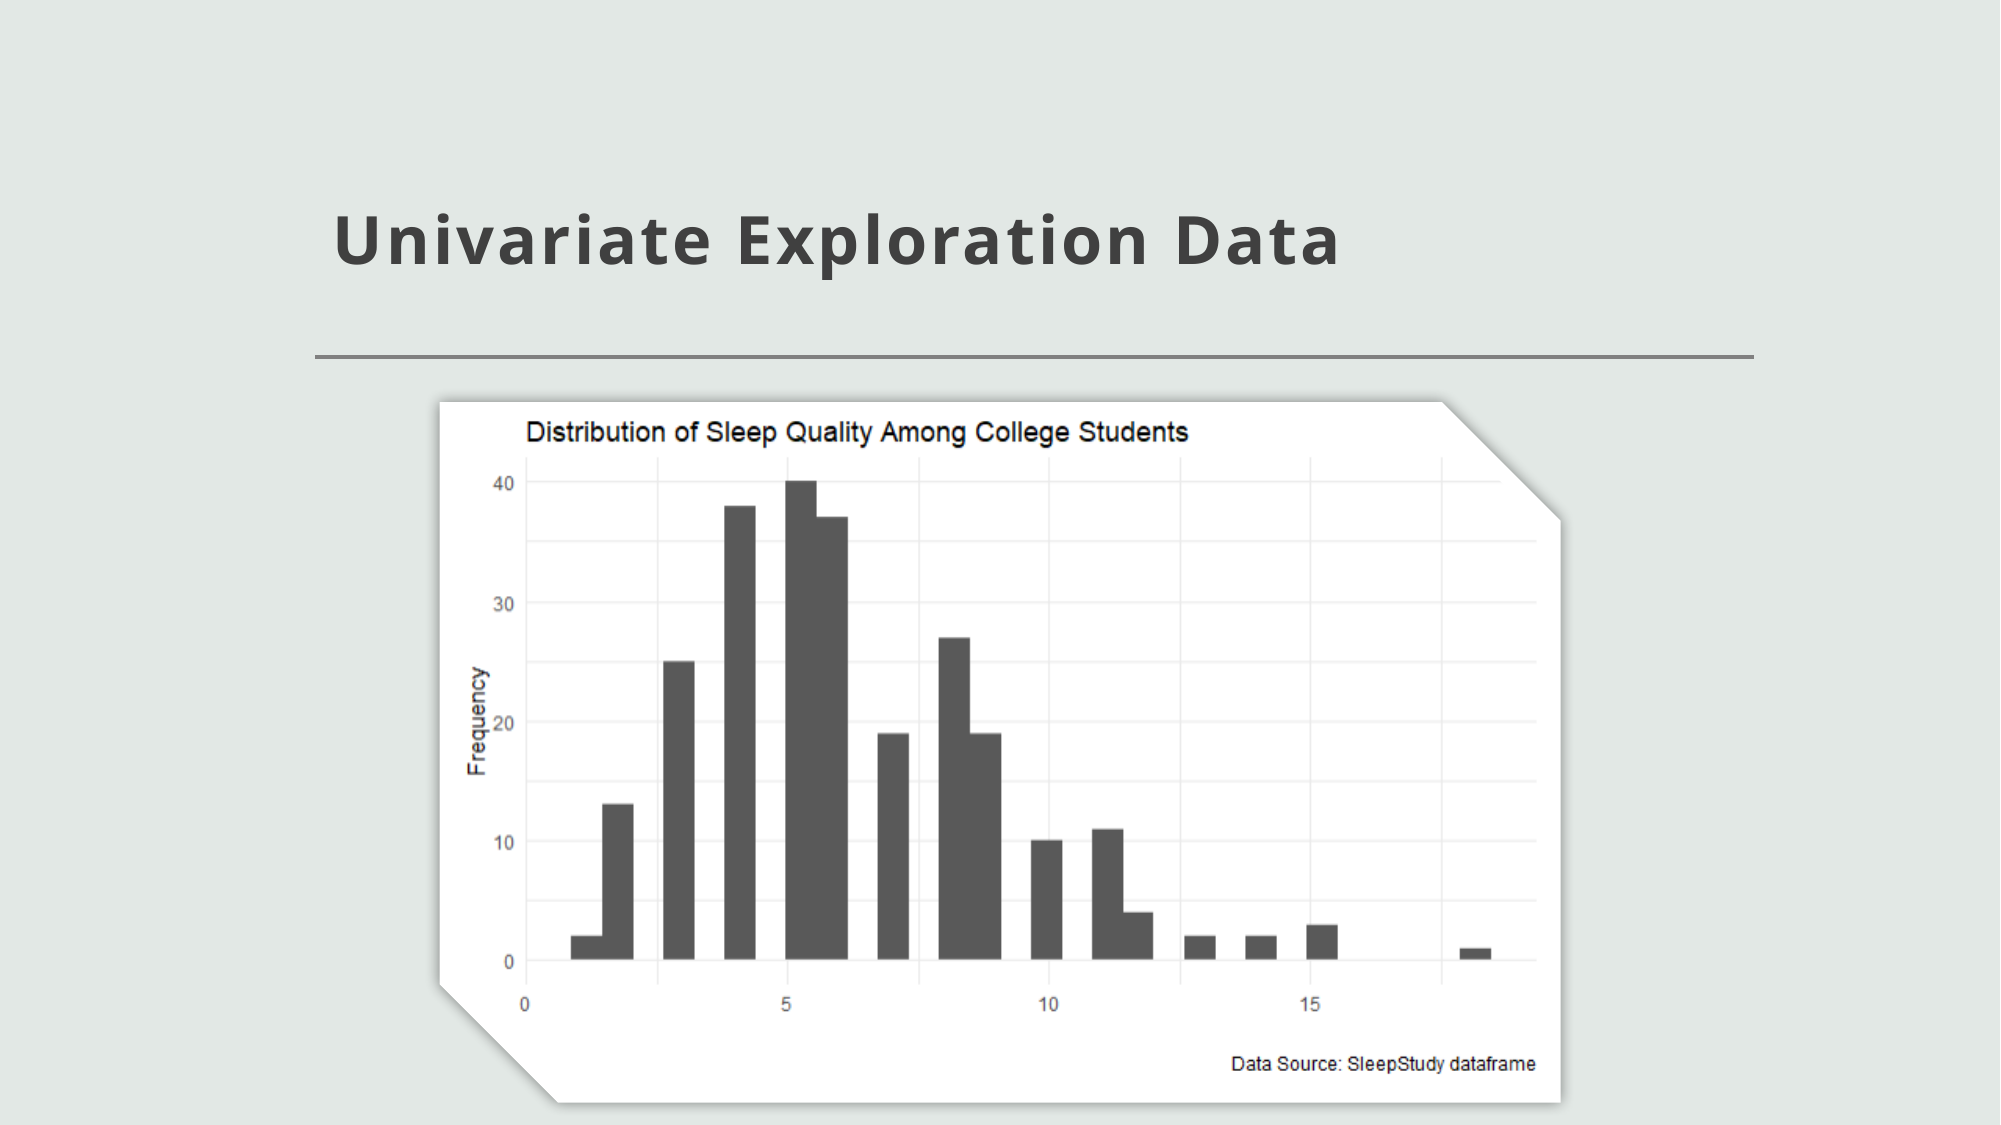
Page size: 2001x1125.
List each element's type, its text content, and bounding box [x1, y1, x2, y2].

picture [446, 409, 1554, 1096]
title Univariate Exploration Data [315, 72, 1754, 294]
